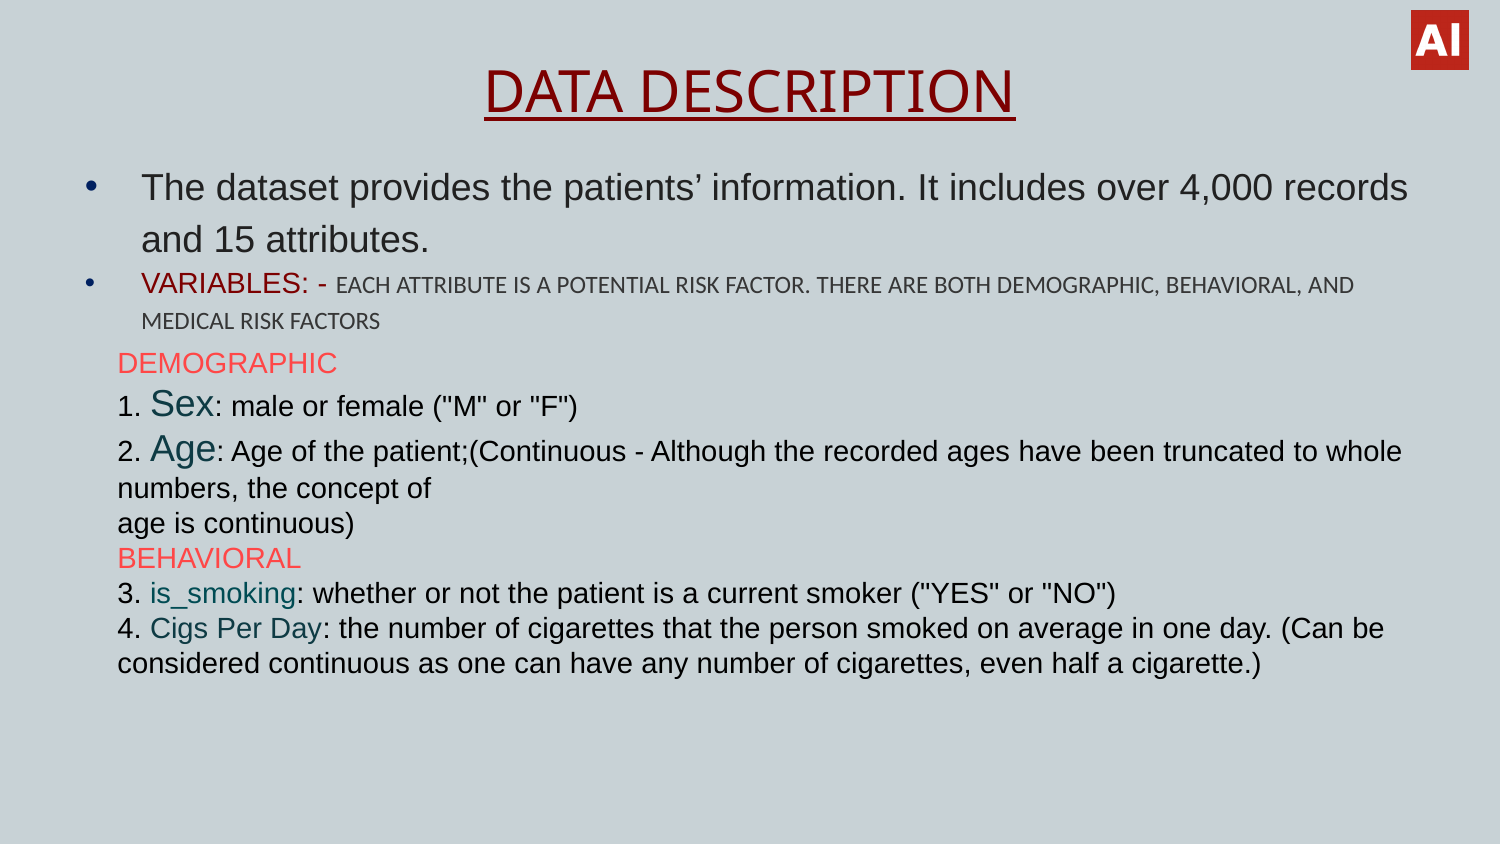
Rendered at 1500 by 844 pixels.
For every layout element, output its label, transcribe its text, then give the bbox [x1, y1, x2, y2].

picture [1411, 10, 1469, 70]
text_box DEMOGRAPHIC 1. Sex: male or female ("M" or "F") 2. Age: Age of the patient;(Continuous - Although the recorded ages have been truncated to whole numbers, the concept of age is continuous) BEHAVIORAL 3. is_smoking: whether or not the patient is a current smoker ("YES" or "NO") 4. Cigs Per Day: the number of cigarettes that the person smoked on average in one day. (Can be considered continuous as one can have any number of cigarettes, even half a cigarette.) [102, 336, 1500, 687]
title DATA DESCRIPTION [51, 38, 1449, 133]
list The dataset provides the patients’ information. It includes over 4,000 records and 15 attributes. VARIABLES: - EACH ATTRIBUTE IS A POTENTIAL RISK FACTOR. THERE ARE BOTH DEMOGRAPHIC, BEHAVIORAL, AND MEDICAL RISK FACTORS [51, 141, 1449, 337]
